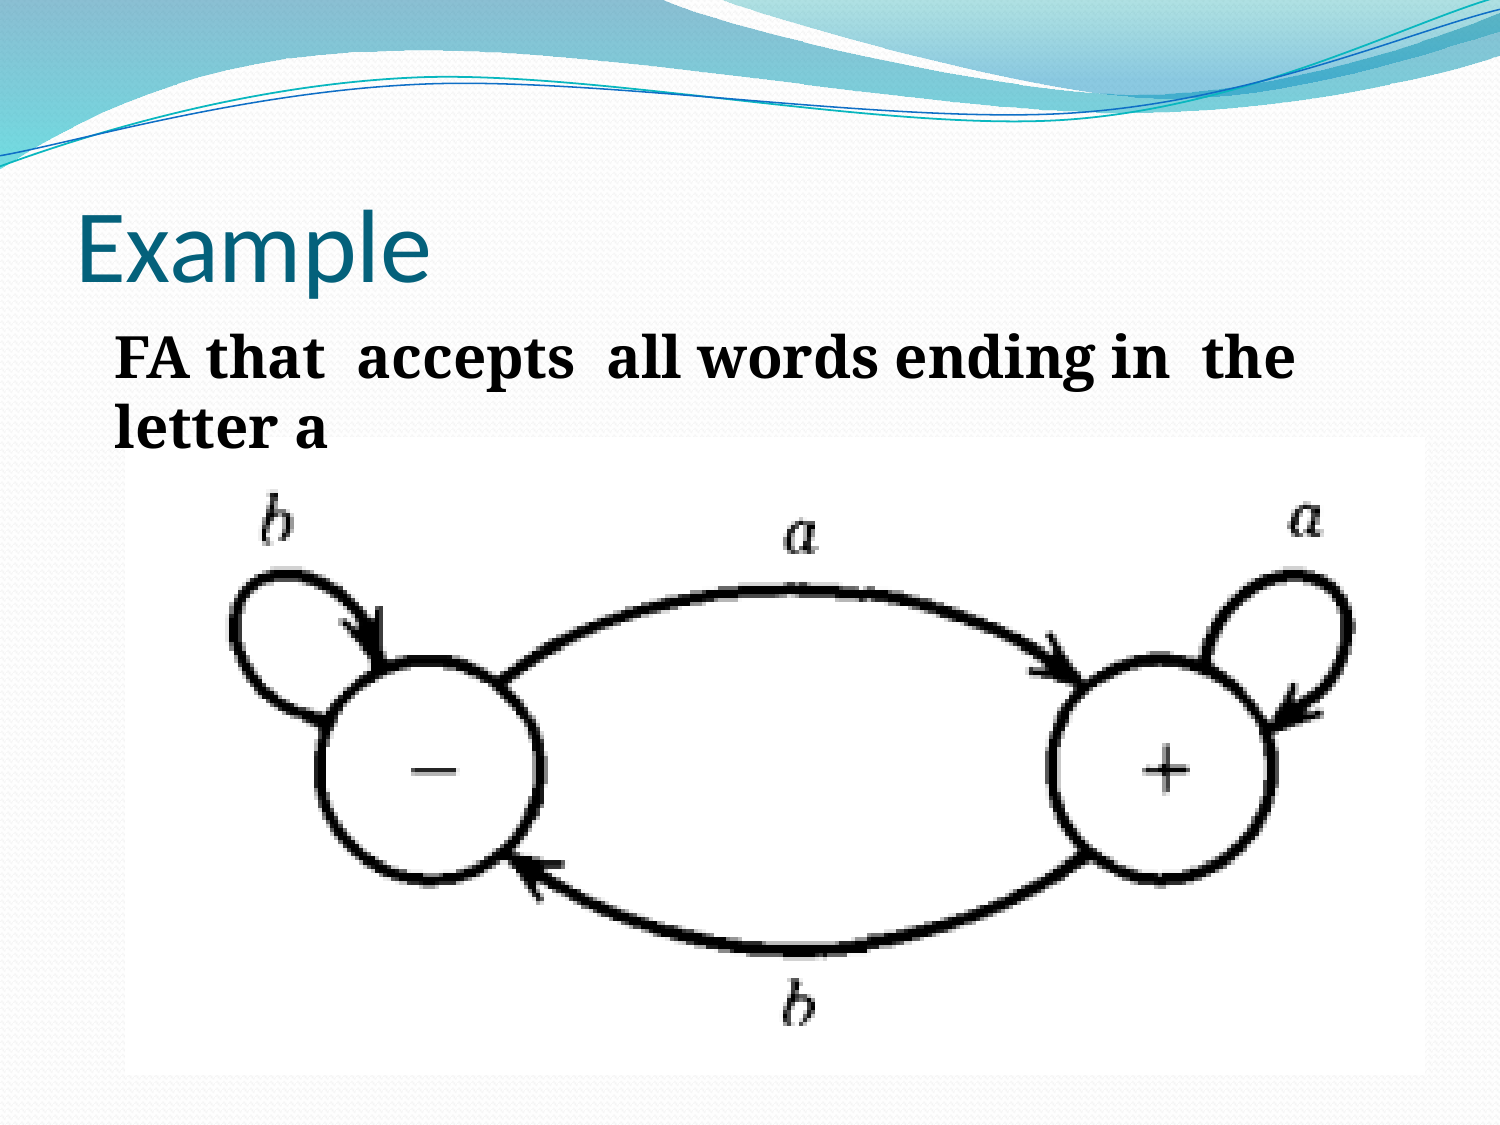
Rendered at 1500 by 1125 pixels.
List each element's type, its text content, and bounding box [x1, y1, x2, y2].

title Example [75, 115, 1425, 303]
picture [124, 437, 1425, 1076]
text_box FA that accepts all words ending in the letter a [99, 312, 1475, 468]
